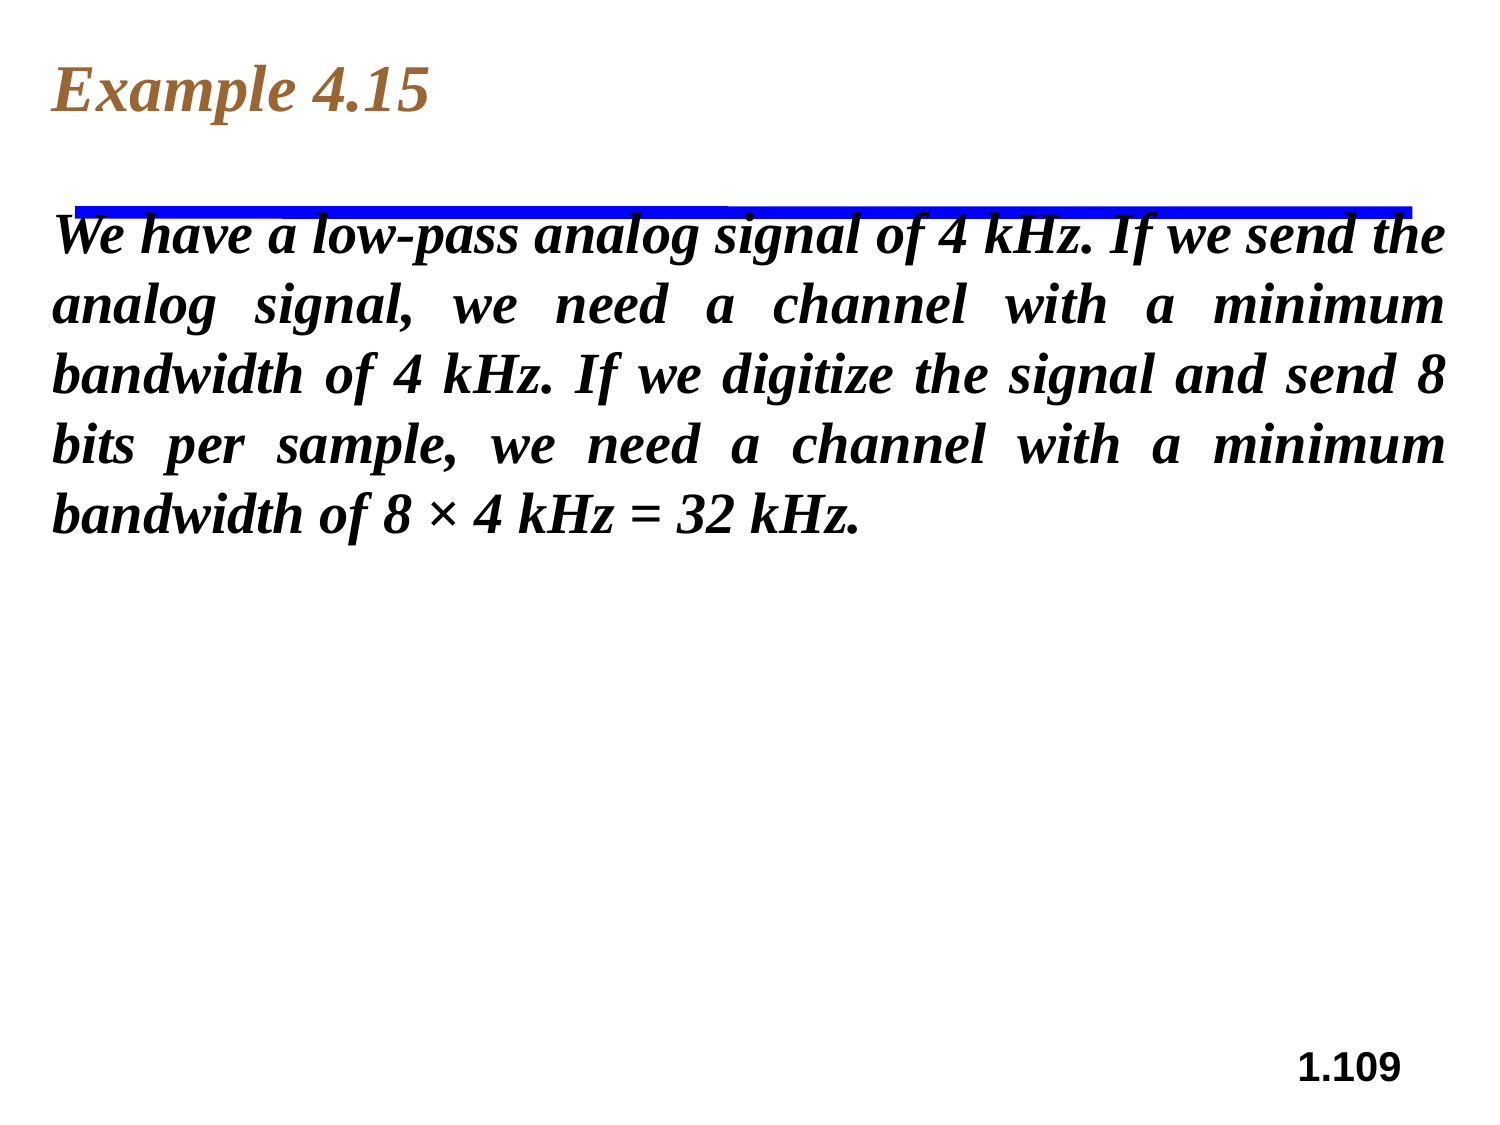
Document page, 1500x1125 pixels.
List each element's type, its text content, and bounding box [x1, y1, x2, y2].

slide_number 1.109 [1103, 1021, 1417, 1098]
text_box We have a low-pass analog signal of 4 kHz. If we send the analog signal, we need a channel with a minimum bandwidth of 4 kHz. If we digitize the signal and send 8 bits per sample, we need a channel with a minimum bandwidth of 8 × 4 kHz = 32 kHz. [37, 187, 1463, 553]
text_box Example 4.15 [37, 37, 446, 133]
